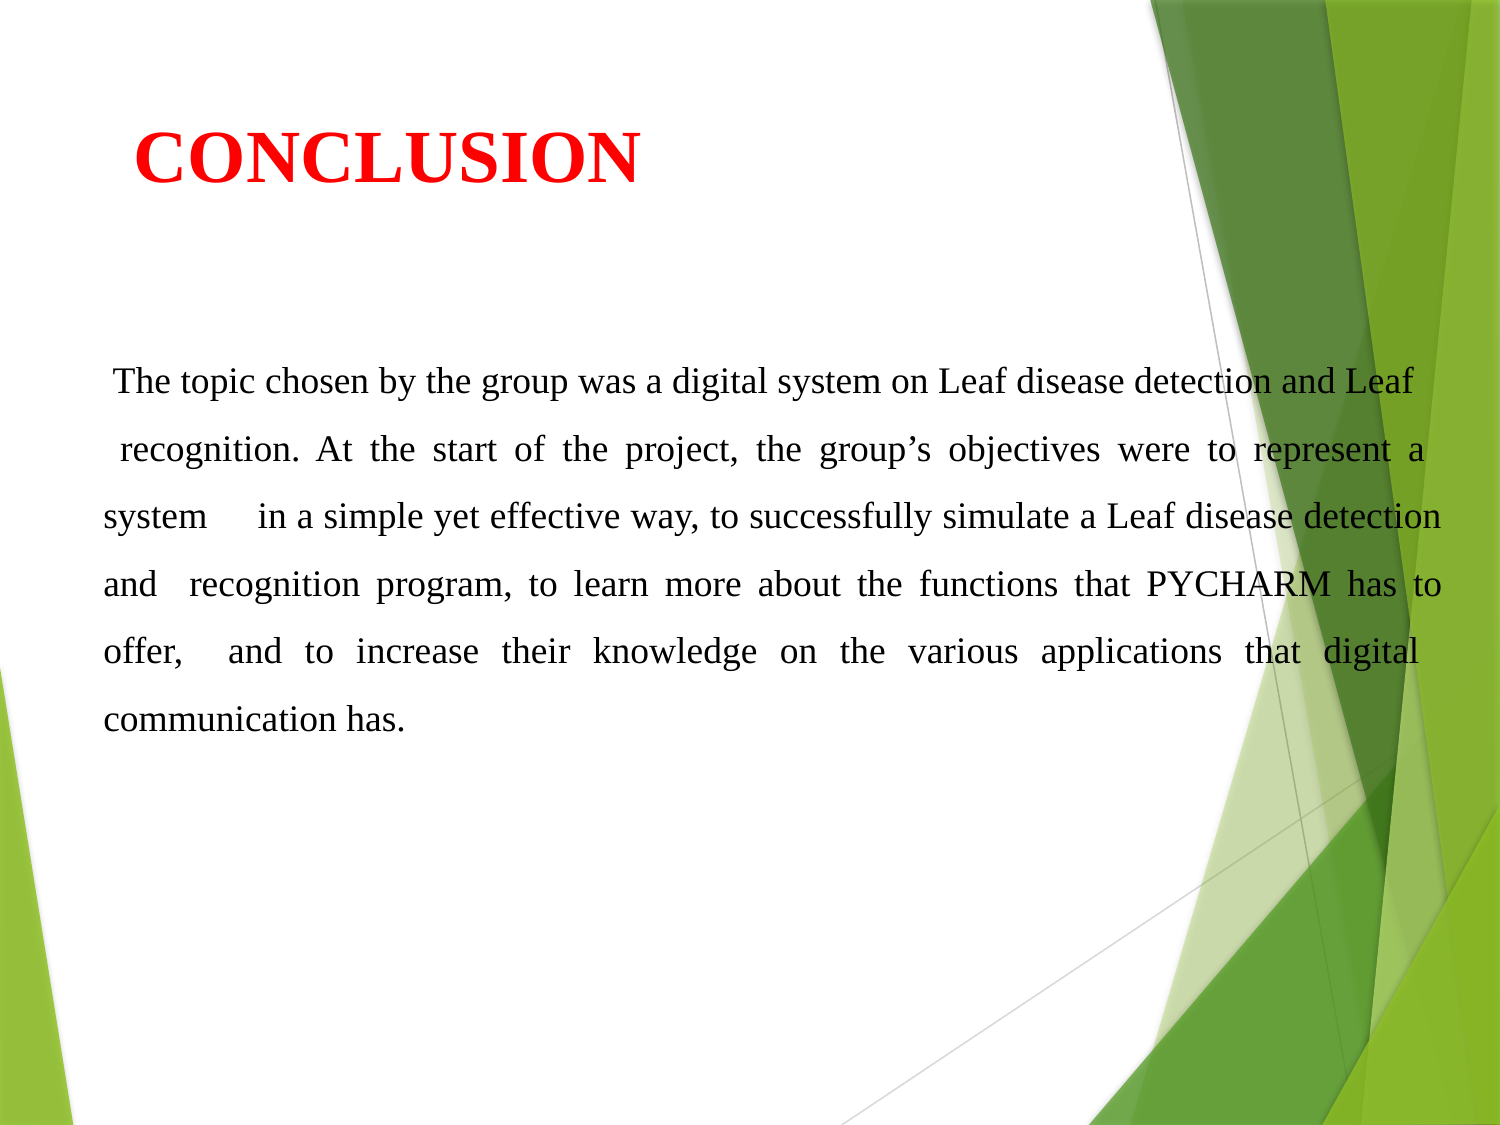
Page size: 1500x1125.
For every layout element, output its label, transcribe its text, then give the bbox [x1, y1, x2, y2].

title CONCLUSION [99, 99, 1142, 317]
text_box The topic chosen by the group was a digital system on Leaf disease detection and Leaf recognition. At the start of the project, the group’s objectives were to represent a system in a simple yet effective way, to successfully simulate a Leaf disease detection and recognition program, to learn more about the functions that PYCHARM has to offer, and to increase their knowledge on the various applications that digital communication has. [88, 326, 1459, 746]
